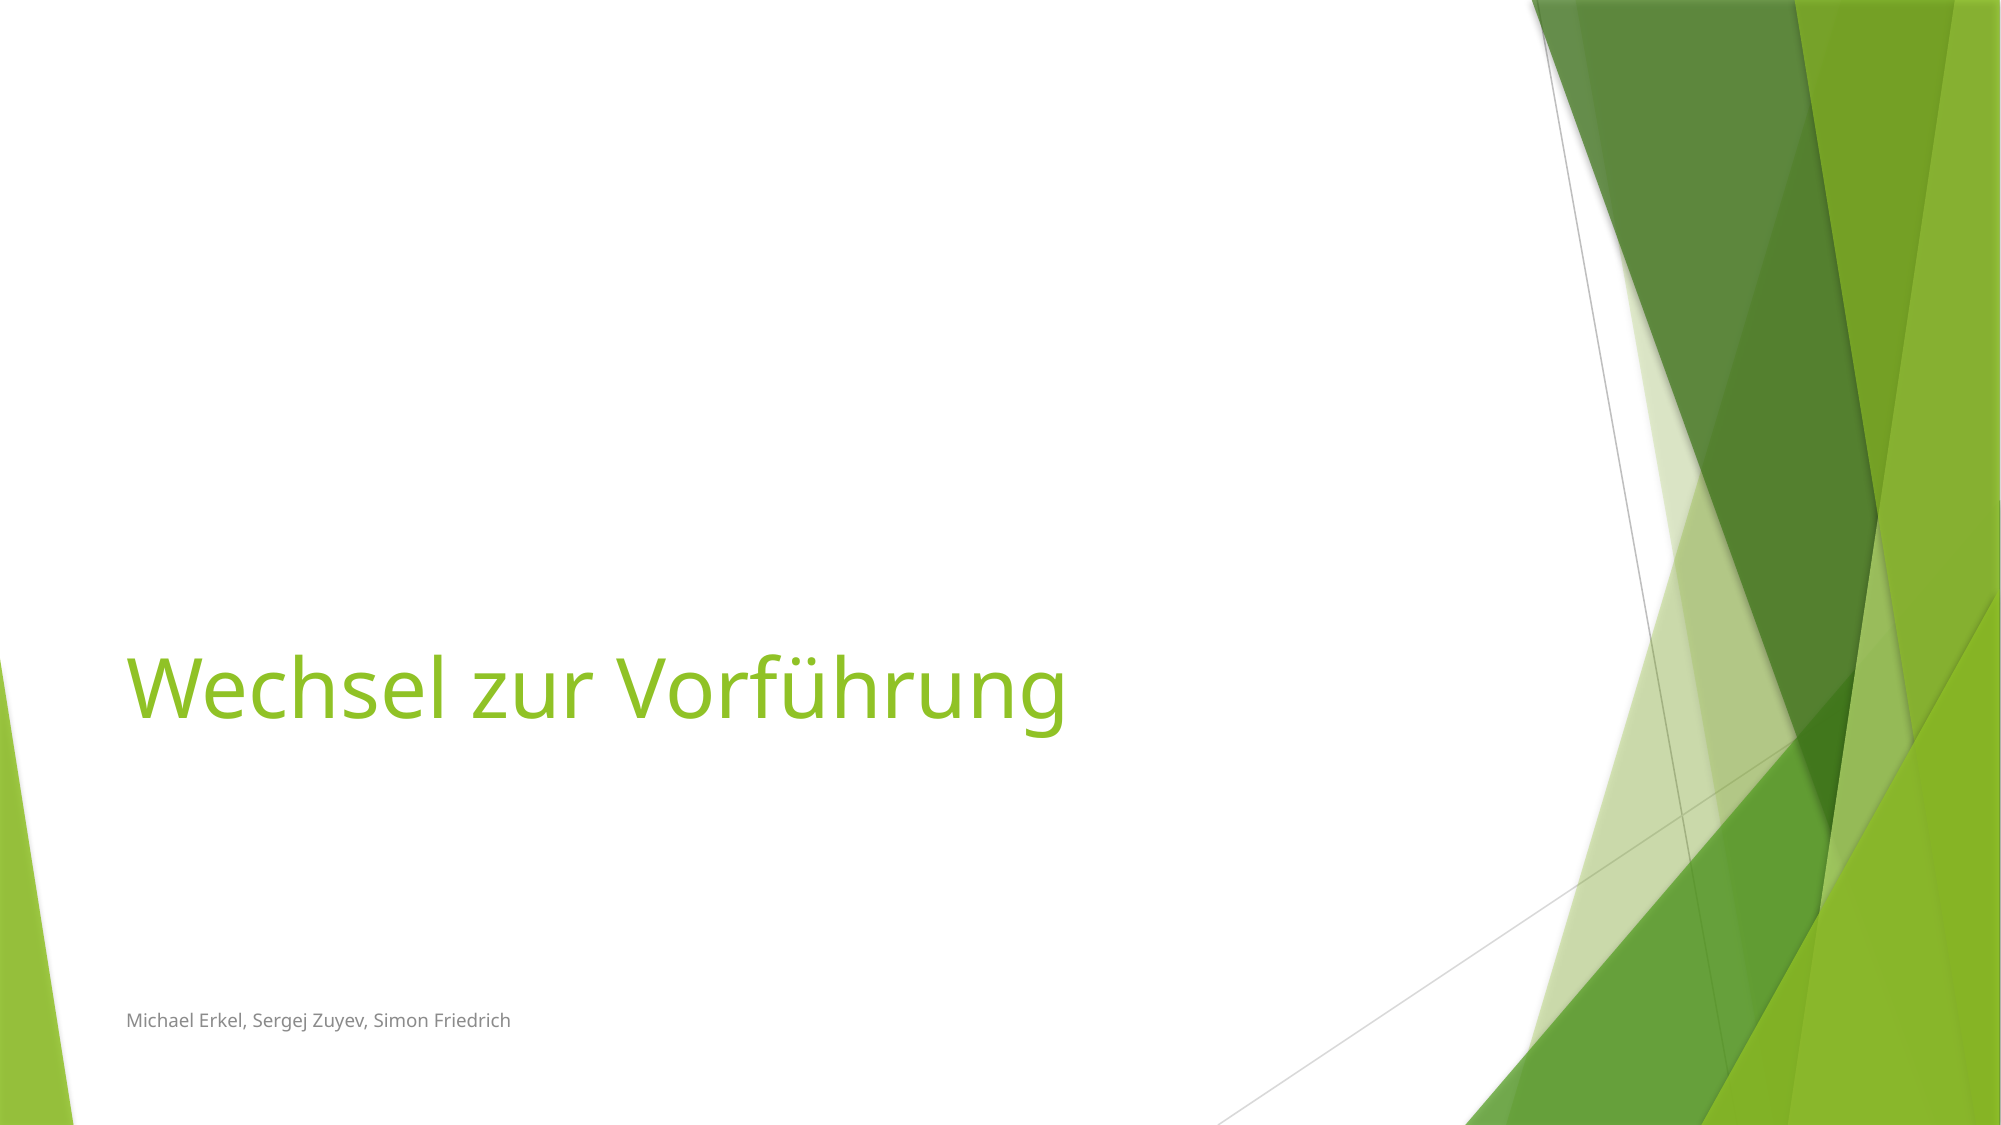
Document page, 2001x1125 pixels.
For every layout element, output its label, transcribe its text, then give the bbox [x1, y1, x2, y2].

title Wechsel zur Vorführung [111, 443, 1522, 743]
footer Michael Erkel, Sergej Zuyev, Simon Friedrich [111, 991, 1145, 1051]
